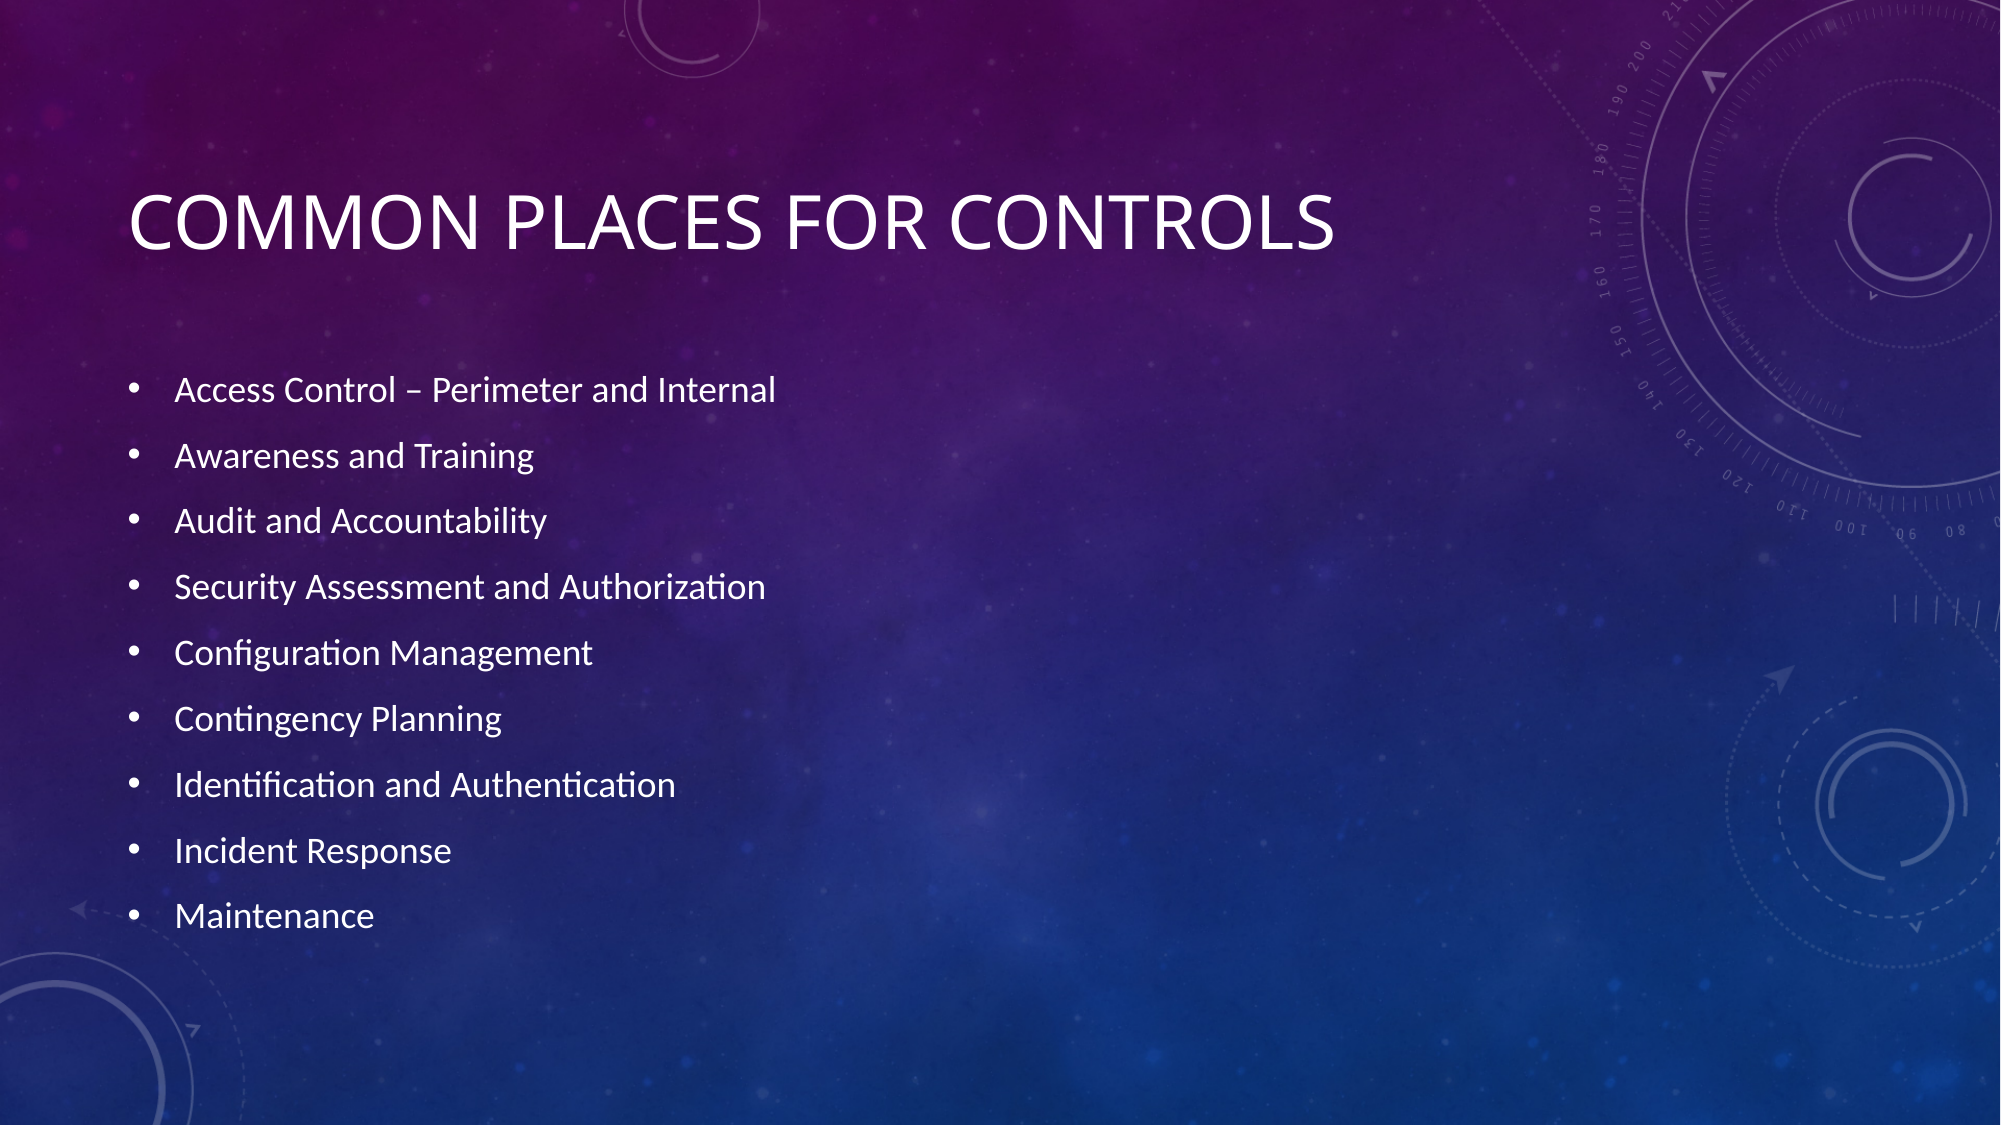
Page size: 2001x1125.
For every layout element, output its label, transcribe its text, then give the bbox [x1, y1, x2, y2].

picture [0, 0, 2001, 1125]
title Common places for controls [112, 99, 1775, 339]
list Access Control – Perimeter and Internal Awareness and Training Audit and Accountability Security Assessment and Authorization Configuration Management Contingency Planning Identification and Authentication Incident Response Maintenance [112, 351, 1775, 950]
